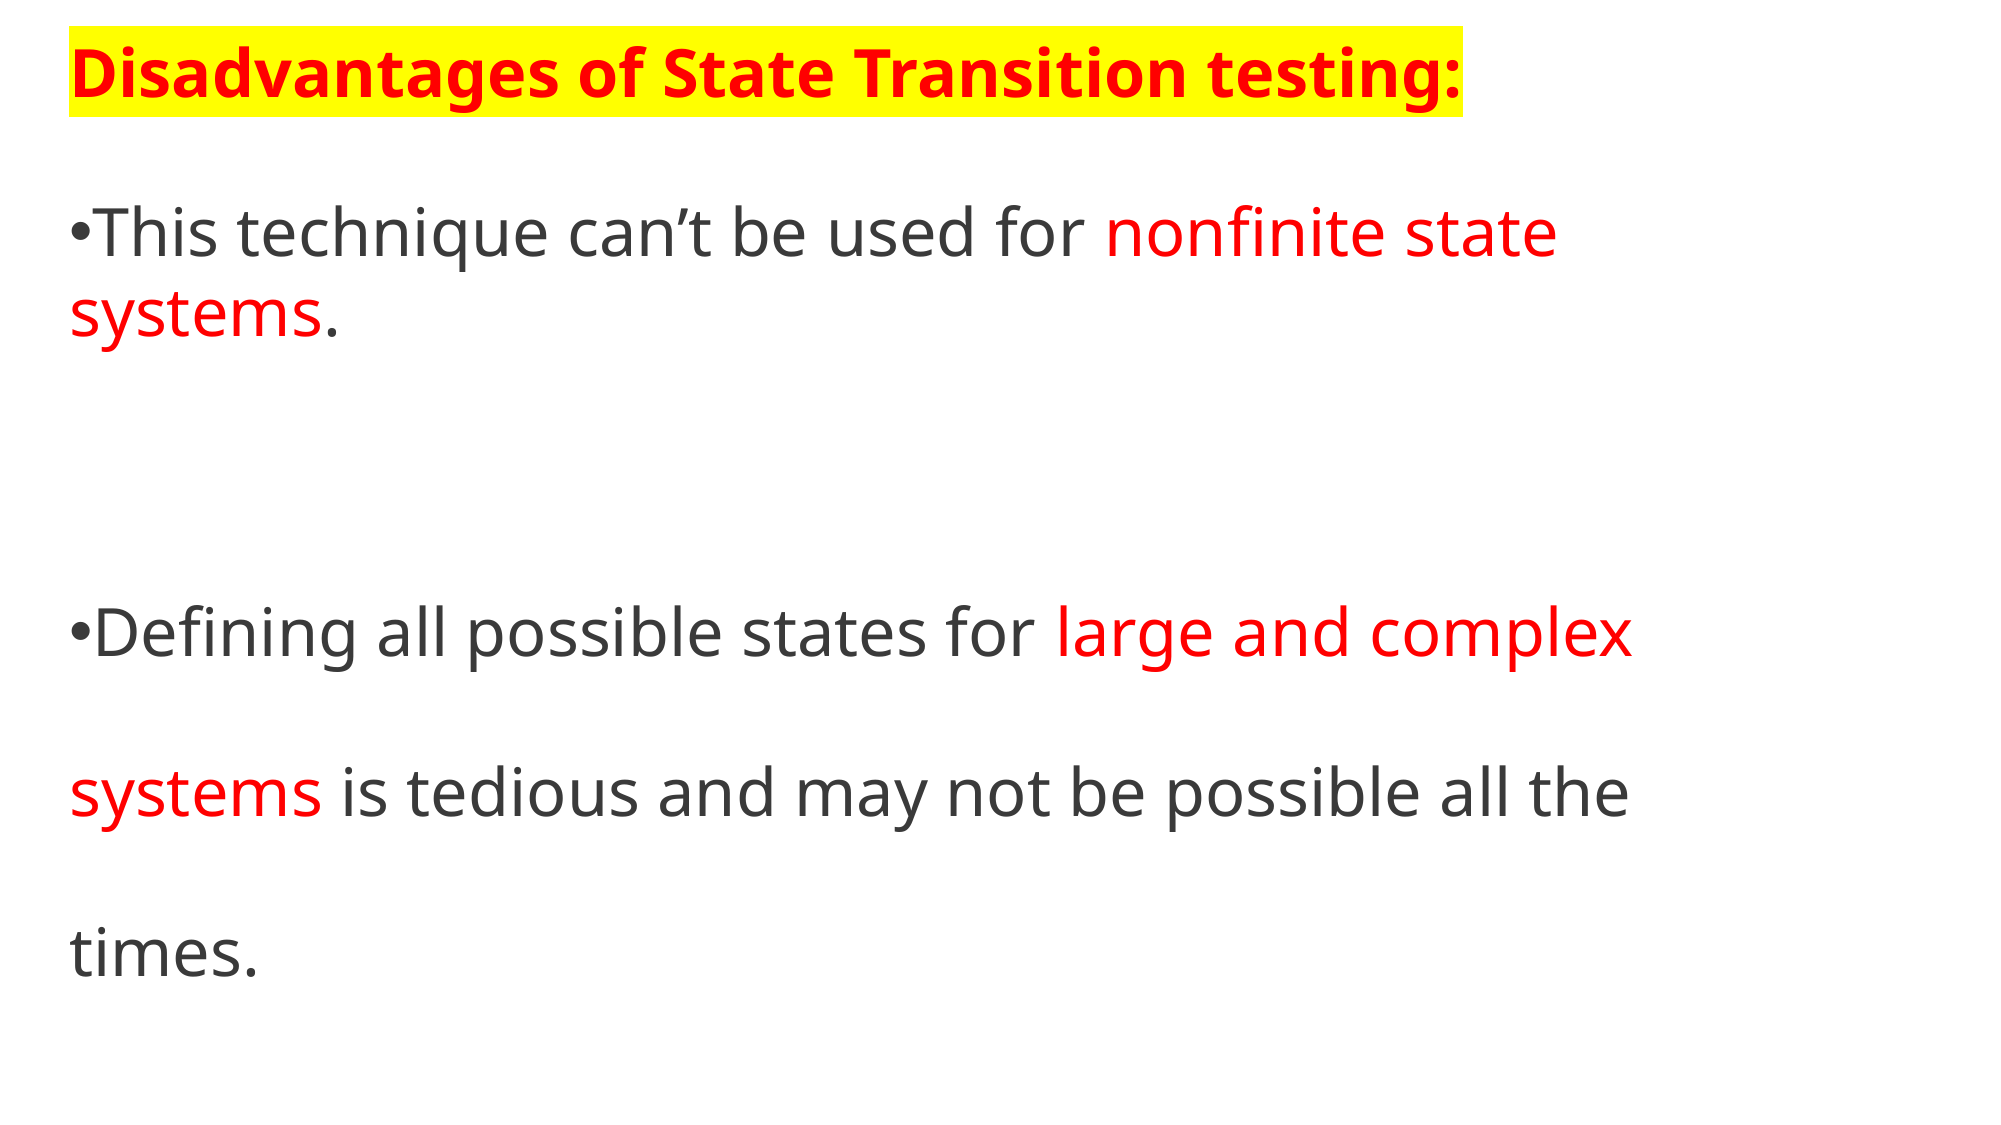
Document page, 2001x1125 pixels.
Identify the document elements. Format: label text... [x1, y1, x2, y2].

text_box Disadvantages of State Transition testing: This technique can’t be used for nonfinite state systems. Defining all possible states for large and complex systems is tedious and may not be possible all the times. [54, 22, 1761, 998]
